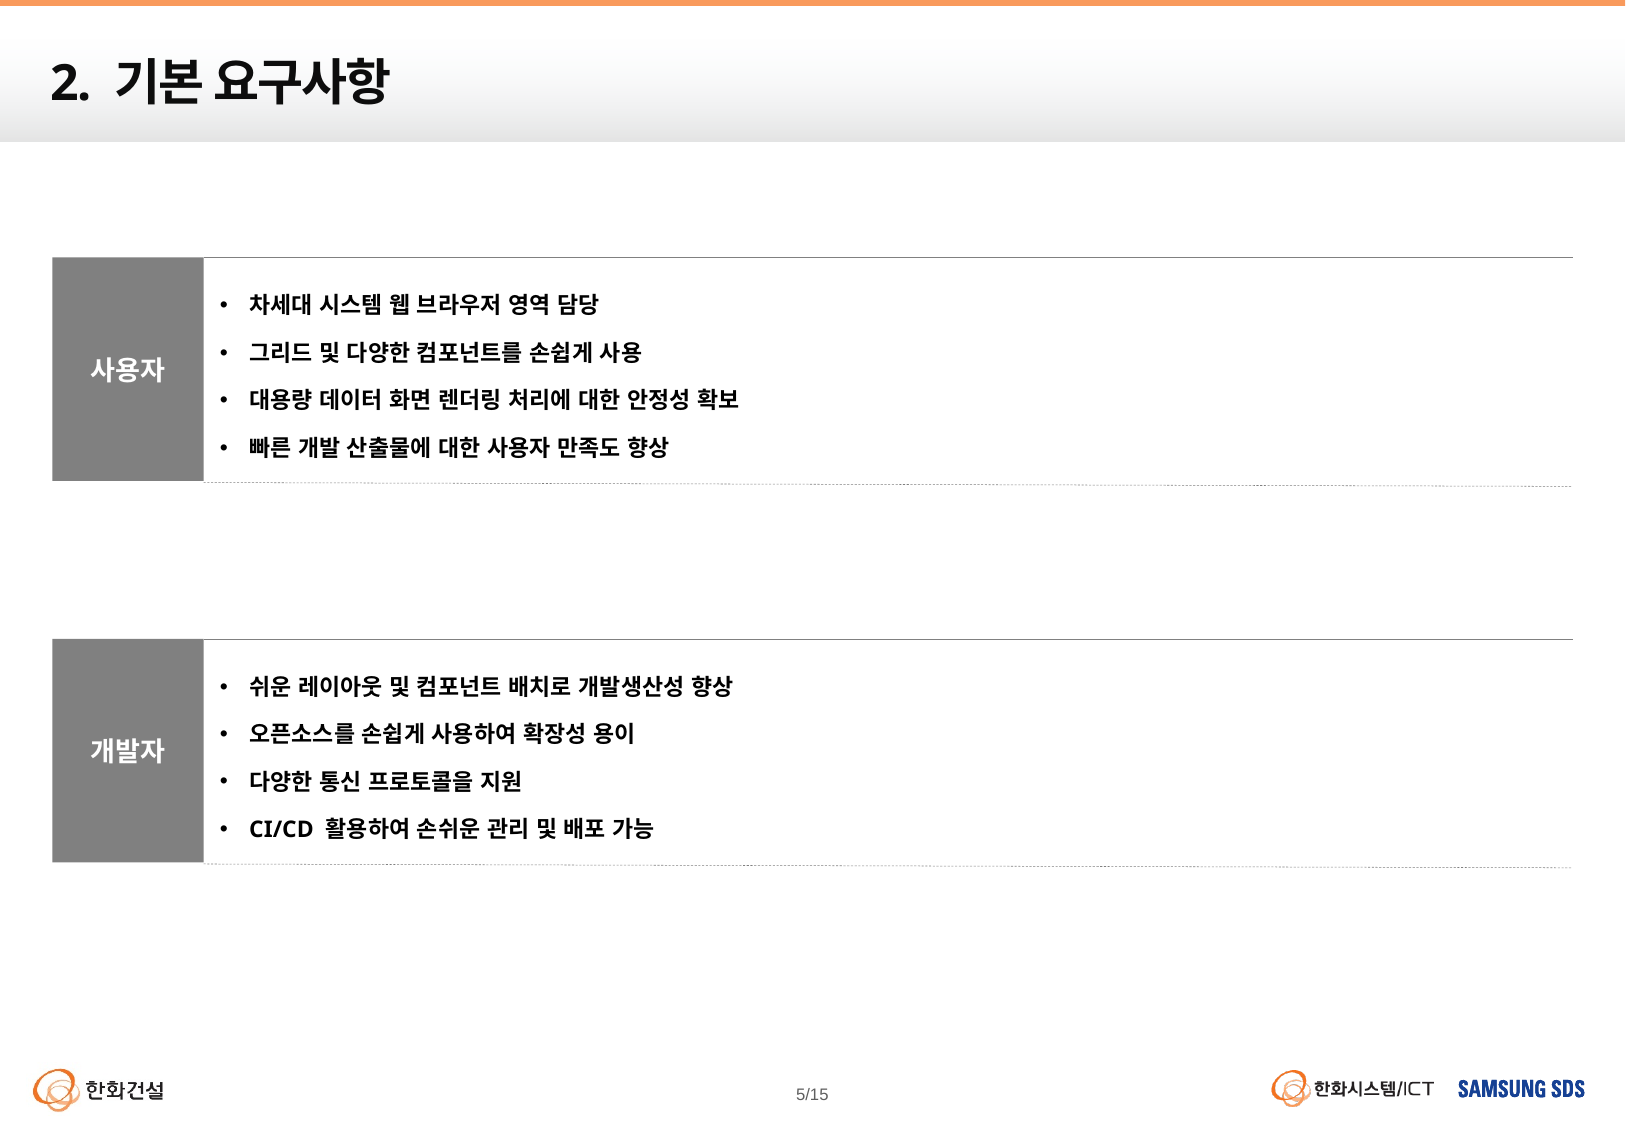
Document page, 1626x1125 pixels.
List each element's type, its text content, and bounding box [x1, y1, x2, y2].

text_box 쉬운 레이아웃 및 컴포넌트 배치로 개발생산성 향상 오픈소스를 손쉽게 사용하여 확장성 용이 다양한 통신 프로토콜을 지원 CI/CD 활용하여 손쉬운 관리 및 배포 가능 [203, 646, 1541, 863]
text_box 개발자 [50, 637, 203, 864]
title 2. 기본 요구사항 [35, 42, 1488, 119]
picture [26, 1062, 171, 1116]
text_box 사용자 [50, 255, 203, 483]
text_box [203, 482, 1573, 487]
text_box 차세대 시스템 웹 브라우저 영역 담당 그리드 및 다양한 컴포넌트를 손쉽게 사용 대용량 데이터 화면 렌더링 처리에 대한 안정성 확보 빠른 개발 산출물에 대한 사용자 만족도 향상 [203, 263, 1541, 481]
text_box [203, 863, 1573, 869]
picture [1271, 1070, 1434, 1107]
